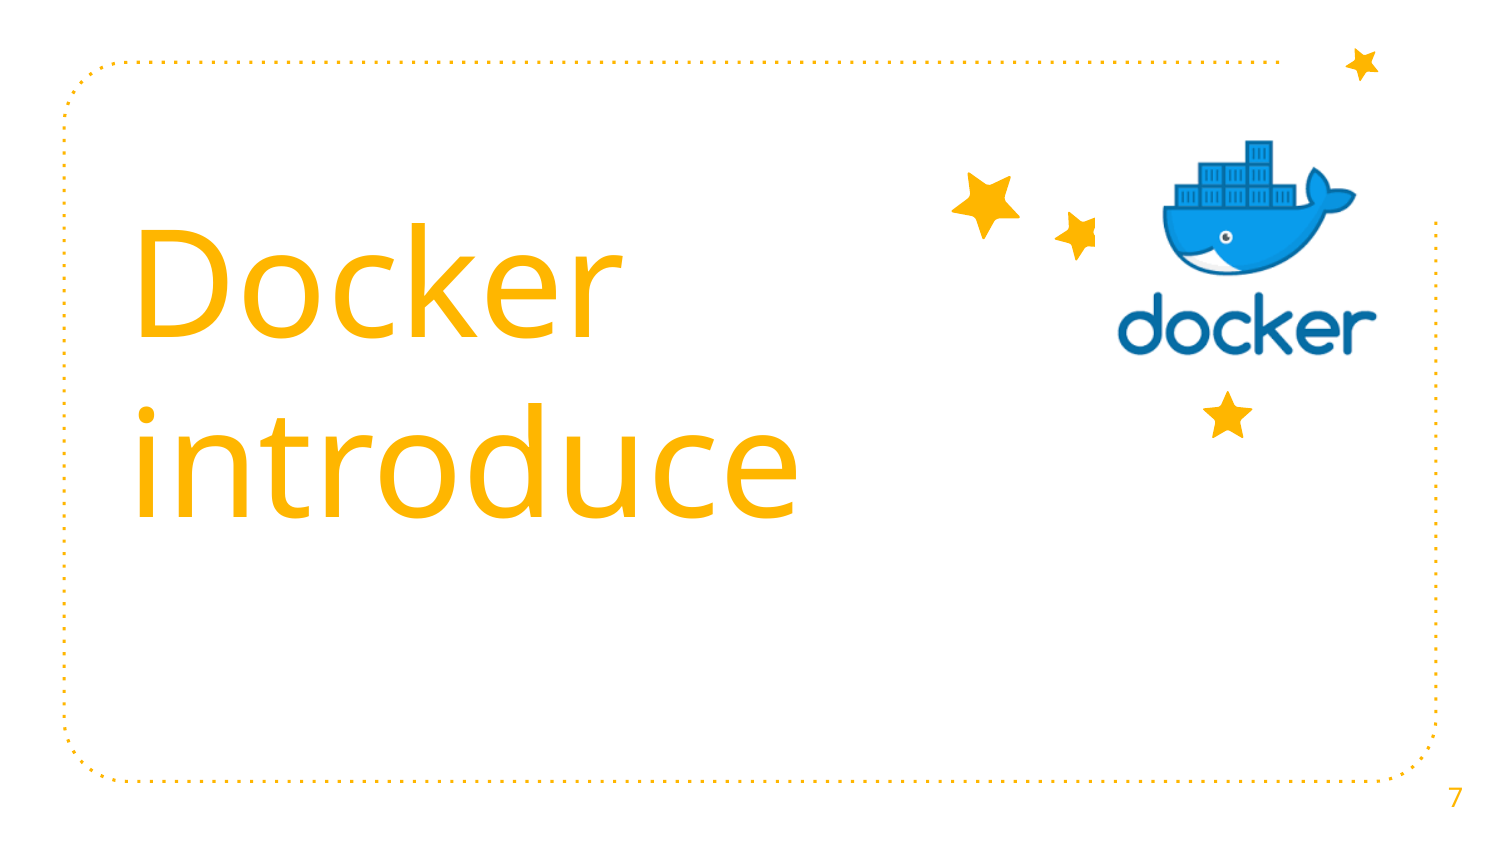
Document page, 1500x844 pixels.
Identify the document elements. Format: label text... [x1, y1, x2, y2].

text_box [1054, 211, 1090, 261]
title Docker introduce [112, 372, 929, 563]
text_box [1203, 391, 1253, 439]
text_box [1345, 48, 1379, 82]
picture [1095, 118, 1400, 378]
text_box [951, 172, 1020, 240]
slide_number 7 [1411, 753, 1500, 844]
